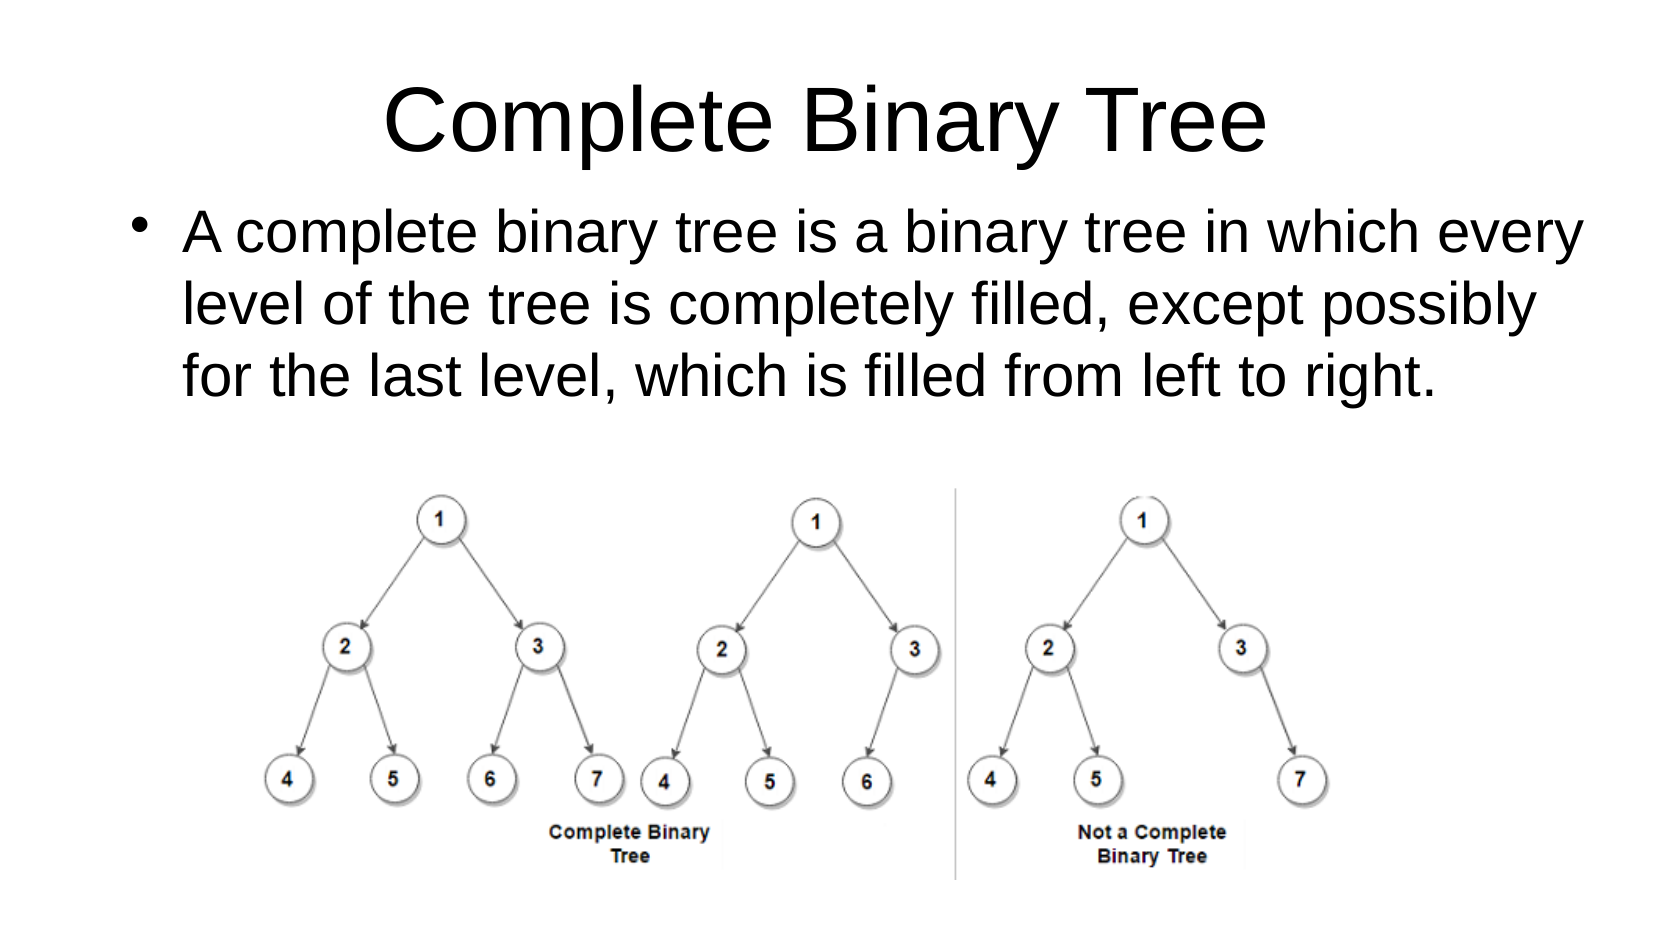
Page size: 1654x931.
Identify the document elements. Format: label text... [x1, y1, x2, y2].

title Complete Binary Tree [82, 37, 1571, 193]
list A complete binary tree is a binary tree in which every level of the tree is completely filled, except possibly for the last level, which is filled from left to right. [112, 192, 1601, 463]
picture [262, 487, 1335, 880]
